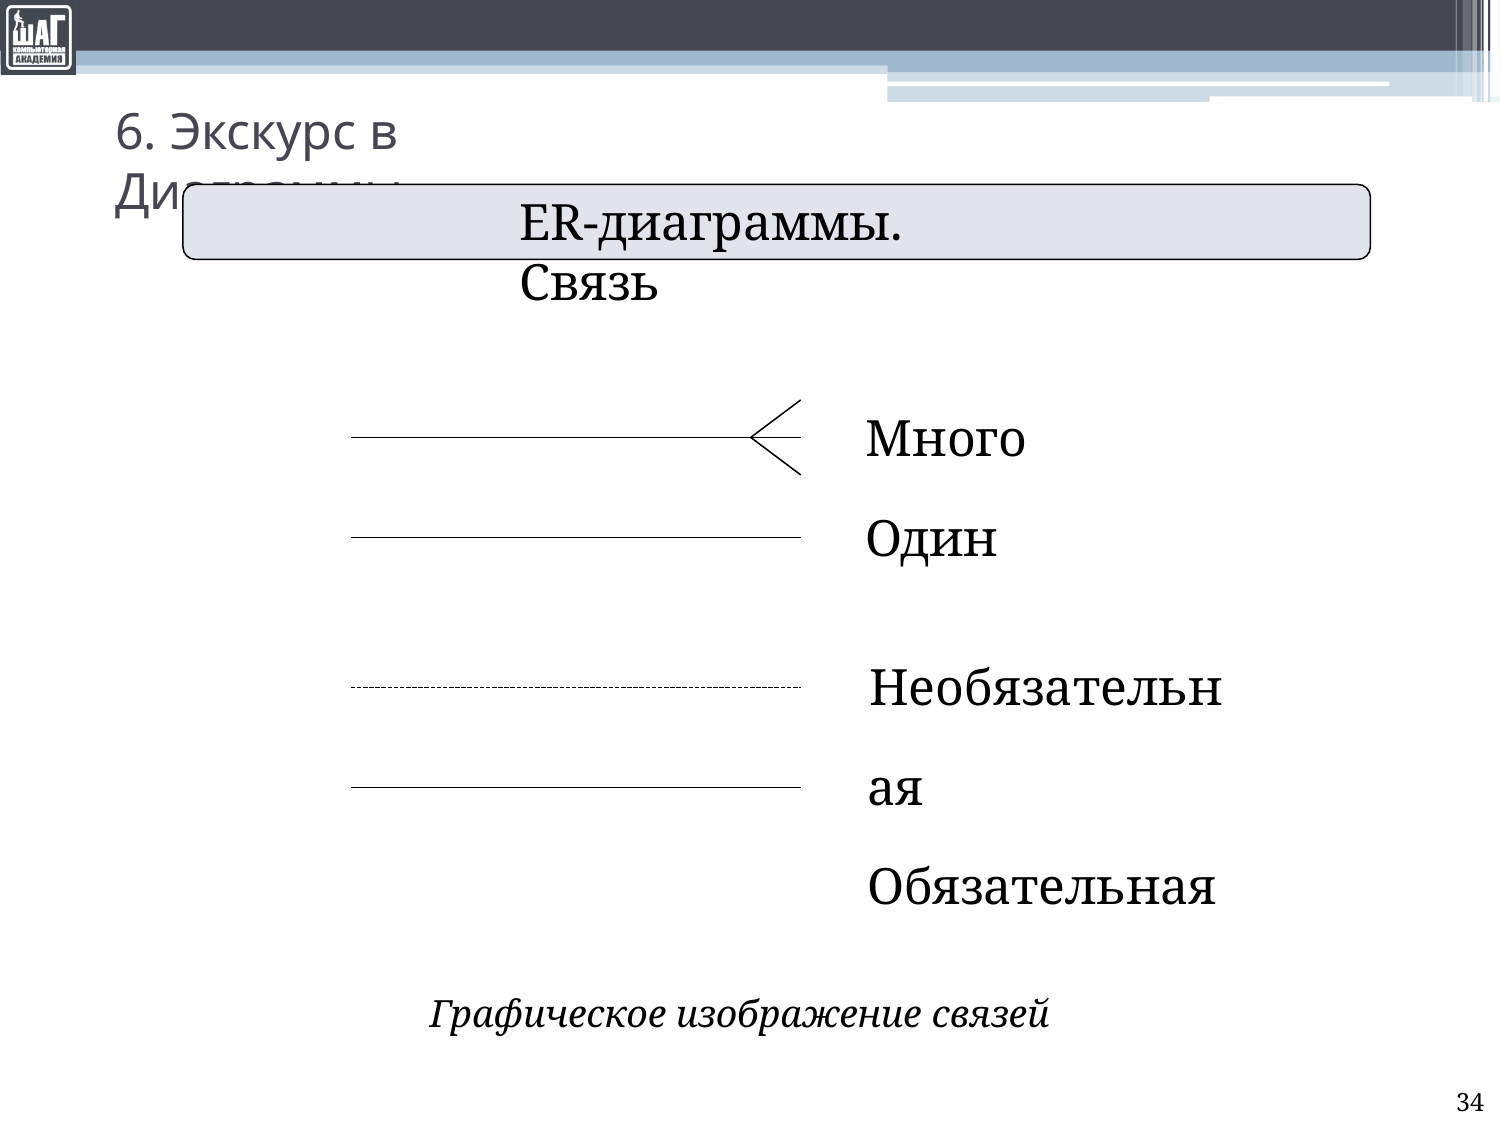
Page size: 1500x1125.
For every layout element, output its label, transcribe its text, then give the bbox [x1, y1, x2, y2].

text_box ER-диаграммы. Связь [517, 268, 1037, 311]
title 6. Экскурс в Диаграммы [113, 97, 683, 288]
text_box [181, 183, 1372, 261]
text_box Много Один Необязательная Обязательная Графическое изображение связей [425, 403, 1252, 1036]
slide_number 34 [1449, 1086, 1492, 1125]
text_box [0, 0, 77, 76]
